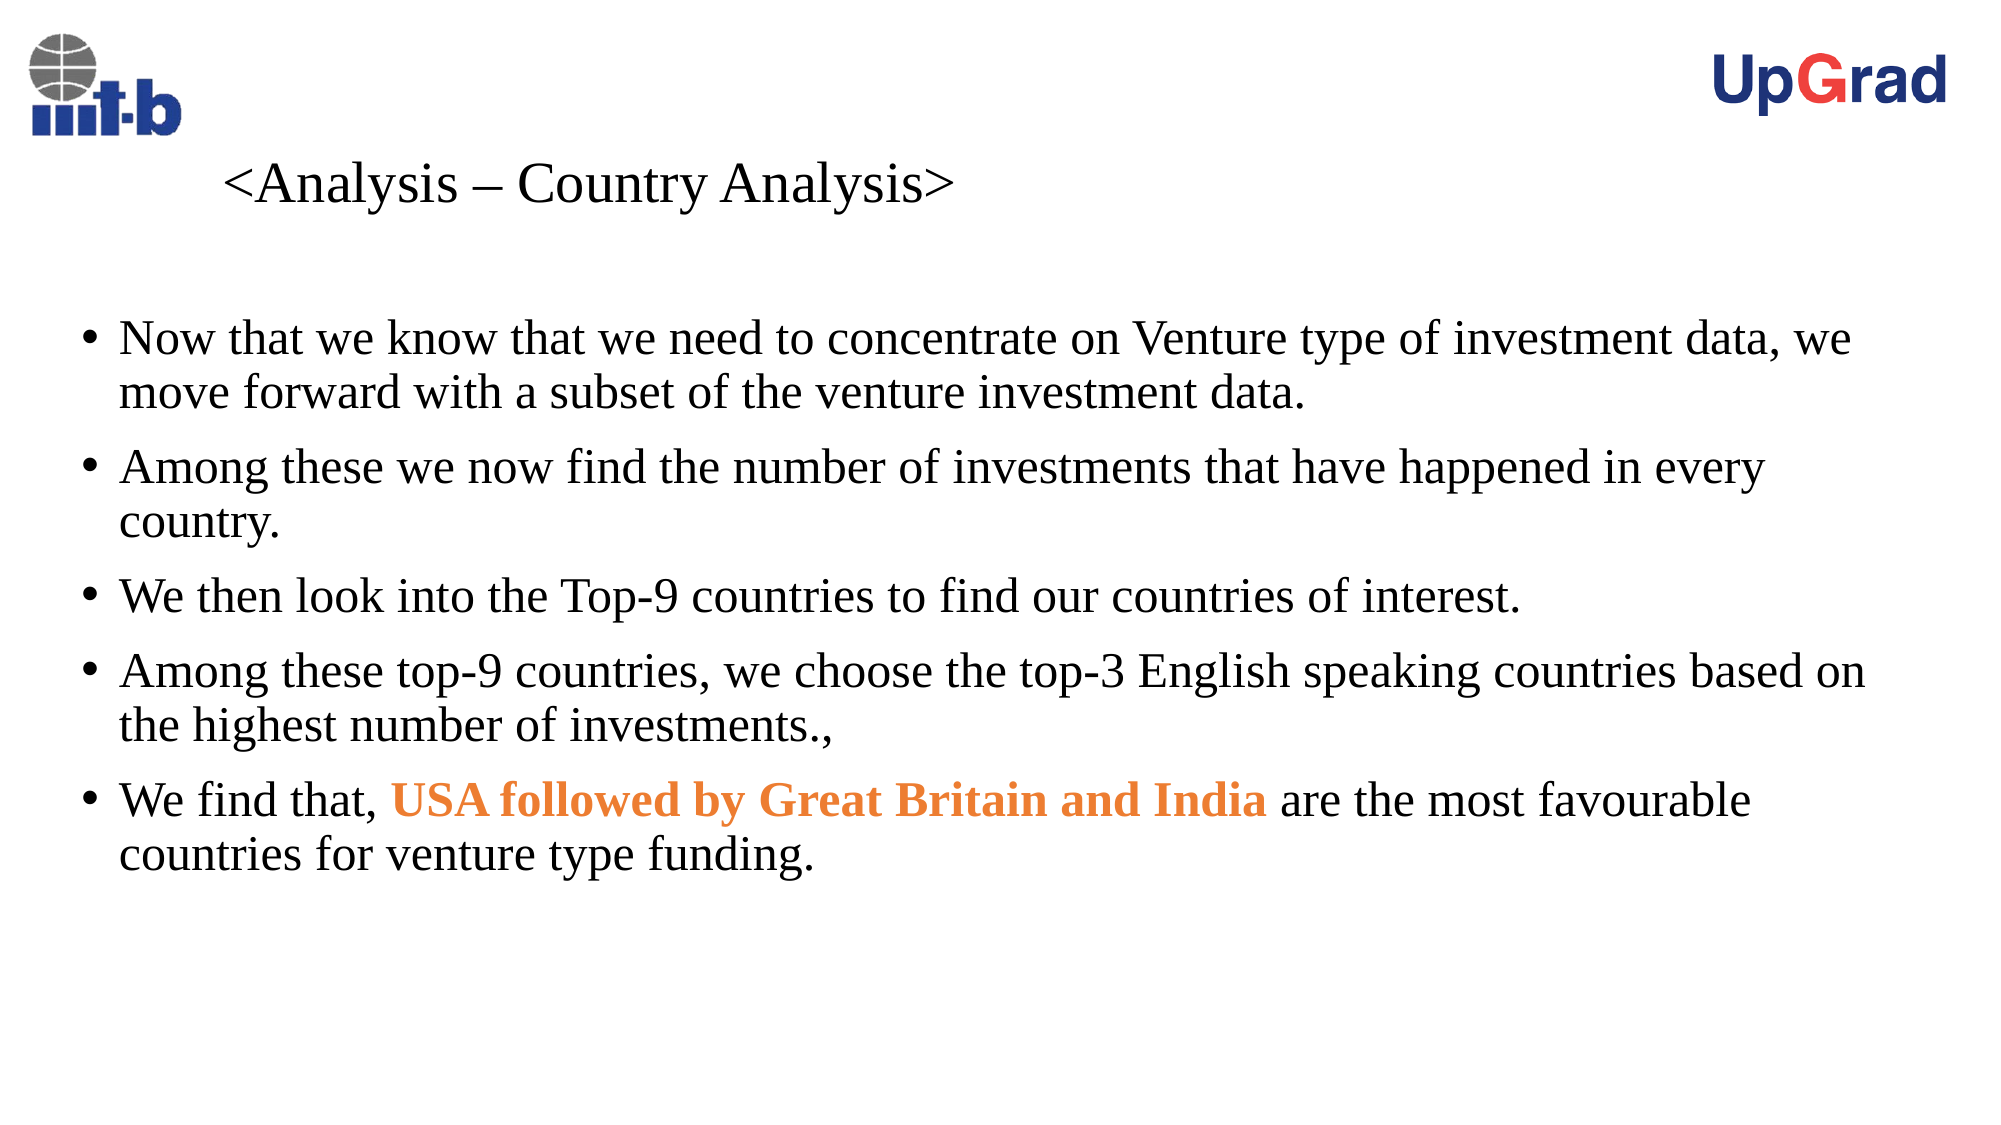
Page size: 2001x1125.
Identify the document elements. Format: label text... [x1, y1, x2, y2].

picture [0, 29, 208, 163]
picture [1714, 53, 1952, 116]
title <Analysis – Country Analysis> [186, 104, 1715, 246]
list Now that we know that we need to concentrate on Venture type of investment data, we move forward with a subset of the venture investment data. Among these we now find the number of investments that have happened in every country. We then look into the Top-9 countries to find our countries of interest. Among these top-9 countries, we choose the top-3 English speaking countries based on the highest number of investments., We find that, USA followed by Great Britain and India are the most favourable countries for venture type funding. [66, 304, 1899, 1017]
